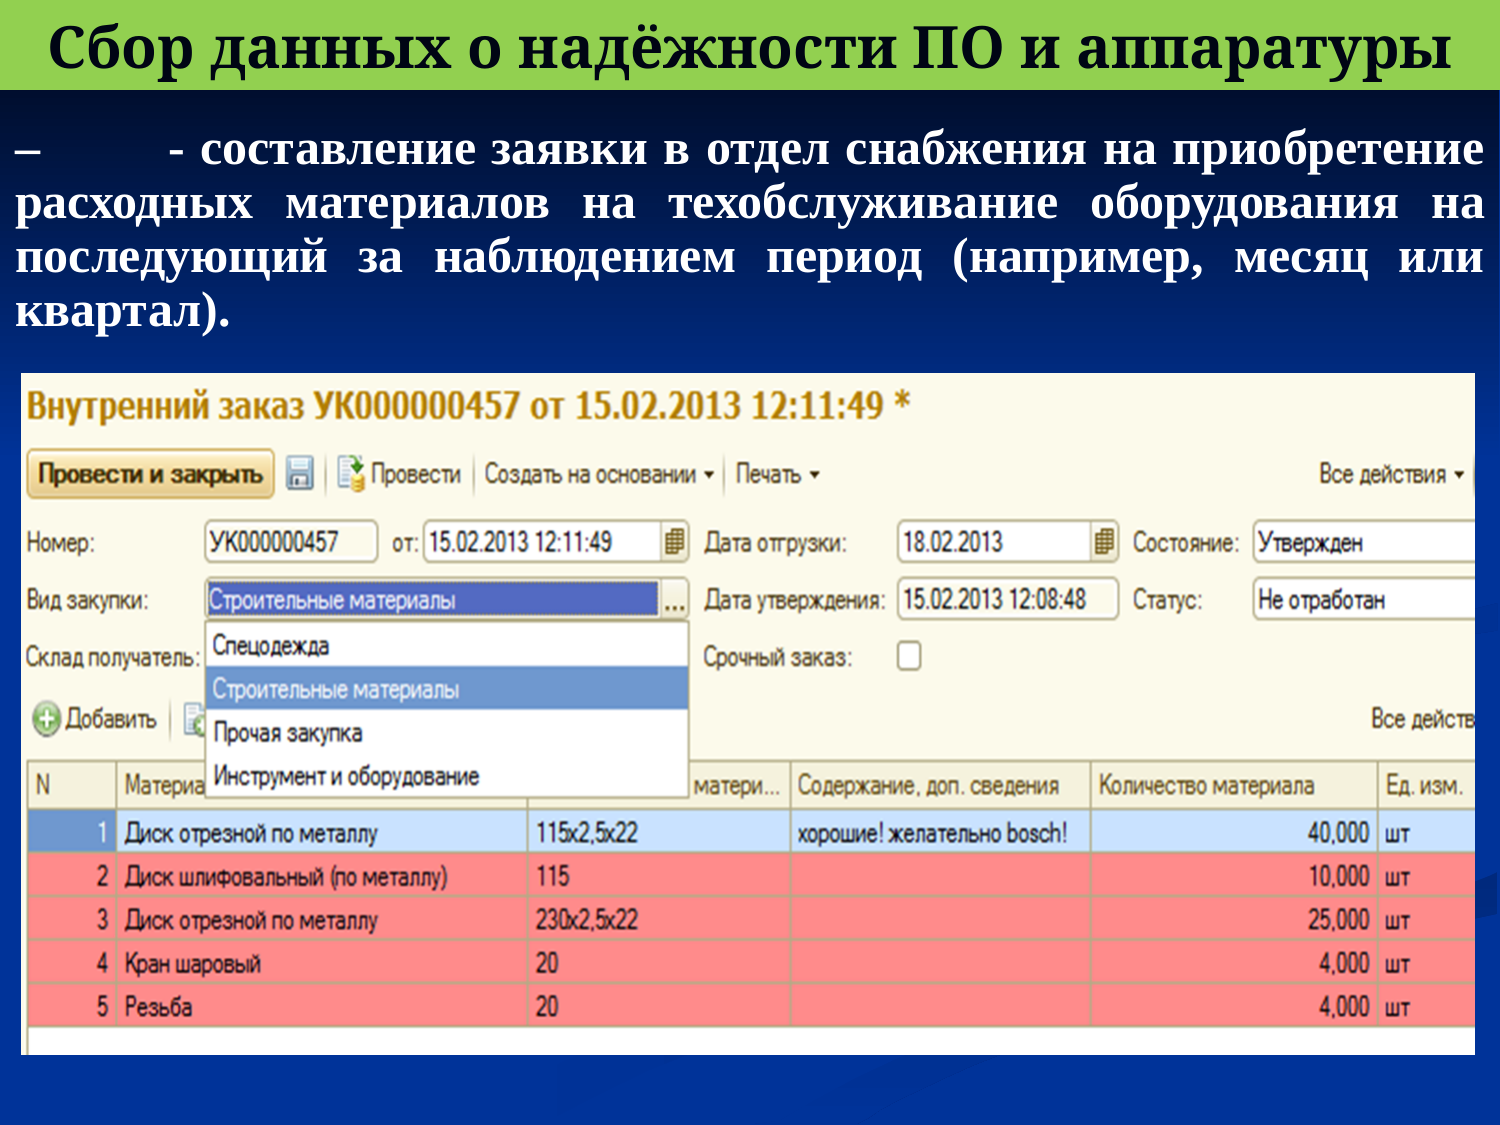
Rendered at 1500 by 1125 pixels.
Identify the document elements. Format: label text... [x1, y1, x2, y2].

subtitle – - составление заявки в отдел снабжения на приобретение расходных материалов на техобслуживание оборудования на последующий за наблюдением период (например, месяц или квартал). [0, 113, 1500, 1125]
picture [20, 373, 1475, 1055]
title Сбор данных о надёжности ПО и аппаратуры [0, 0, 1500, 90]
